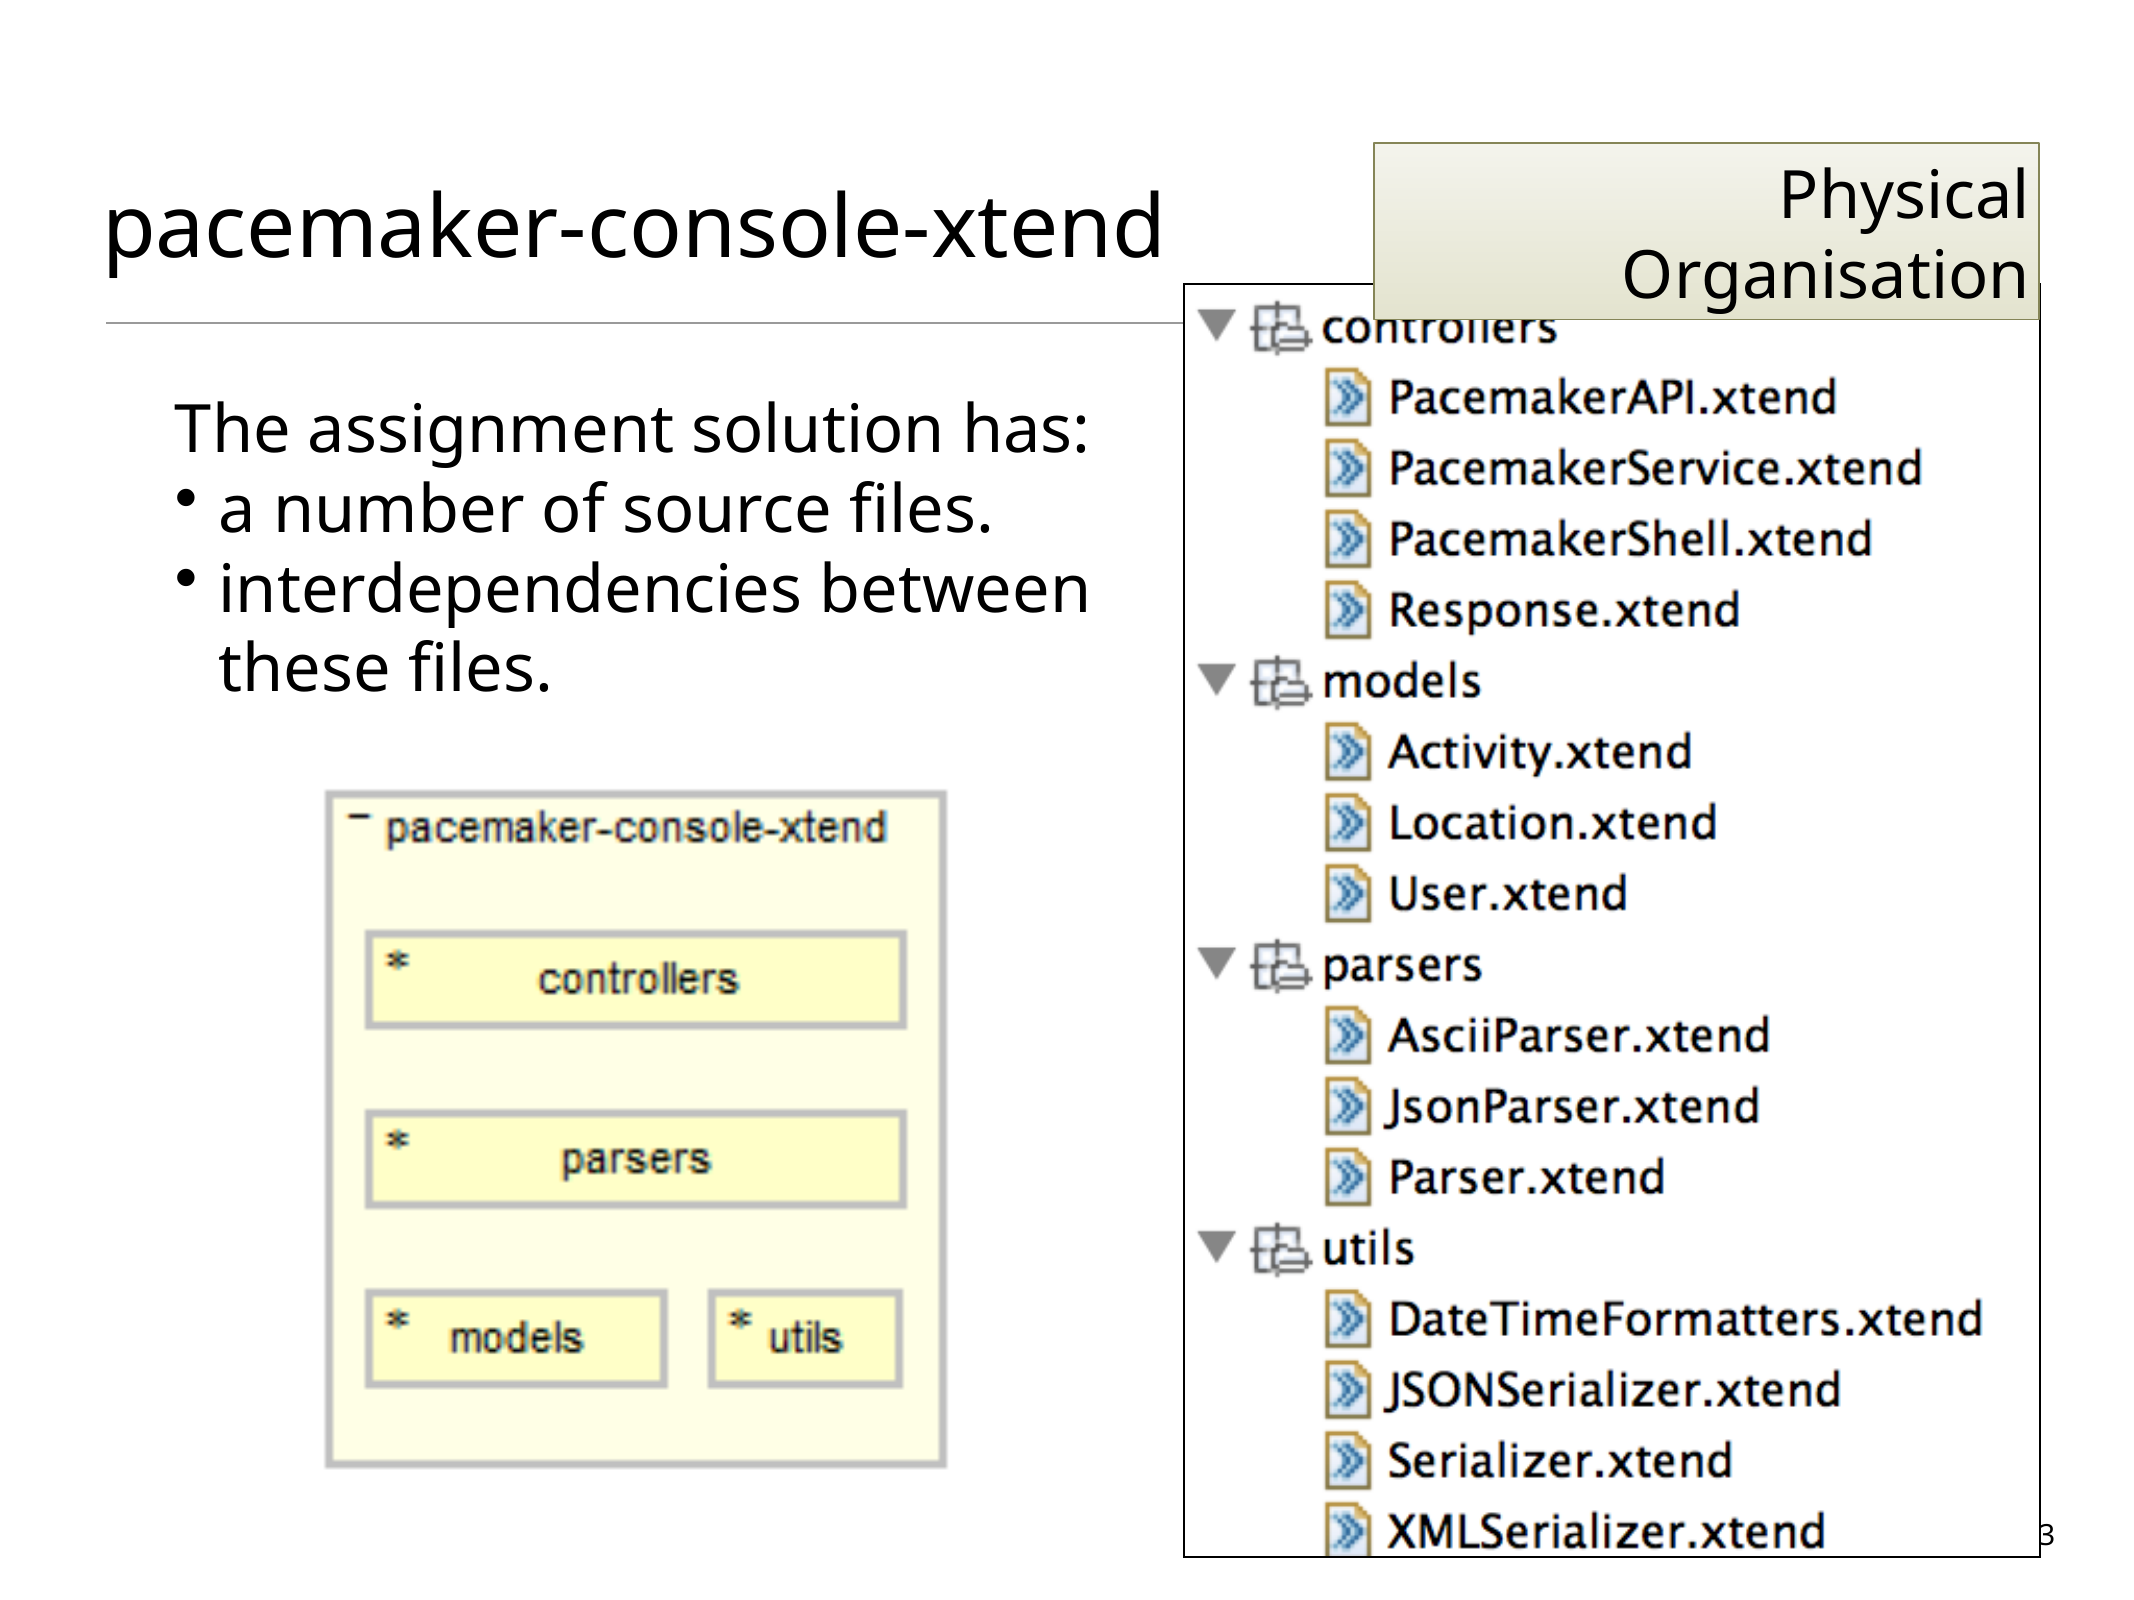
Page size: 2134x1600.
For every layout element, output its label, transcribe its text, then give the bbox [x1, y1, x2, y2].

picture [274, 764, 961, 1524]
slide_number 3 [2011, 1507, 2065, 1559]
text_box Physical Organisation [1373, 142, 2040, 285]
picture [1184, 285, 2040, 1557]
list The assignment solution has: a number of source files. interdependencies between these files. [93, 376, 1138, 636]
title pacemaker-console-xtend [93, 53, 2041, 284]
